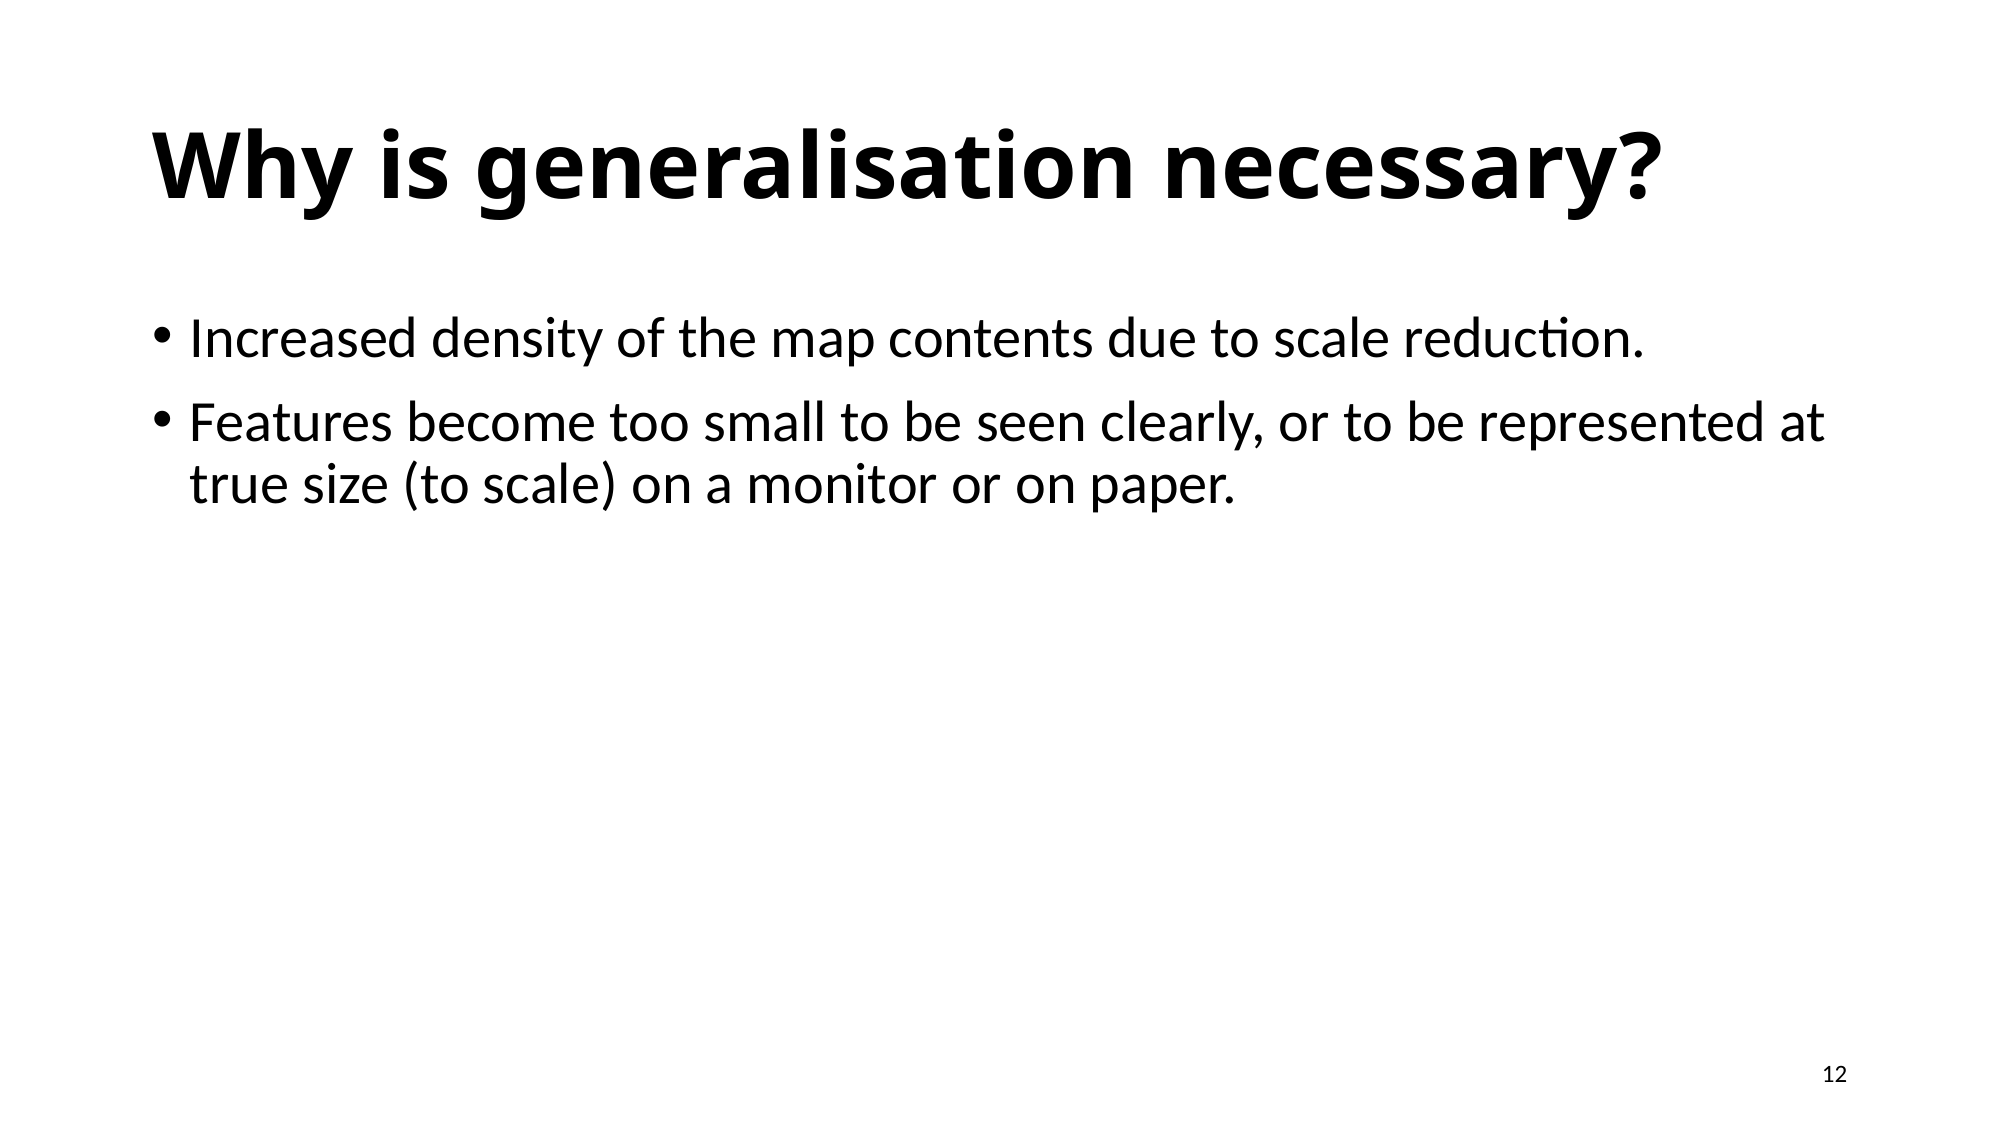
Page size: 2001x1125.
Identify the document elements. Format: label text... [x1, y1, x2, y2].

title Why is generalisation necessary? [137, 59, 1863, 278]
list Increased density of the map contents due to scale reduction. Features become too small to be seen clearly, or to be represented at true size (to scale) on a monitor or on paper. [137, 299, 1863, 1014]
slide_number 12 [1412, 1042, 1863, 1103]
